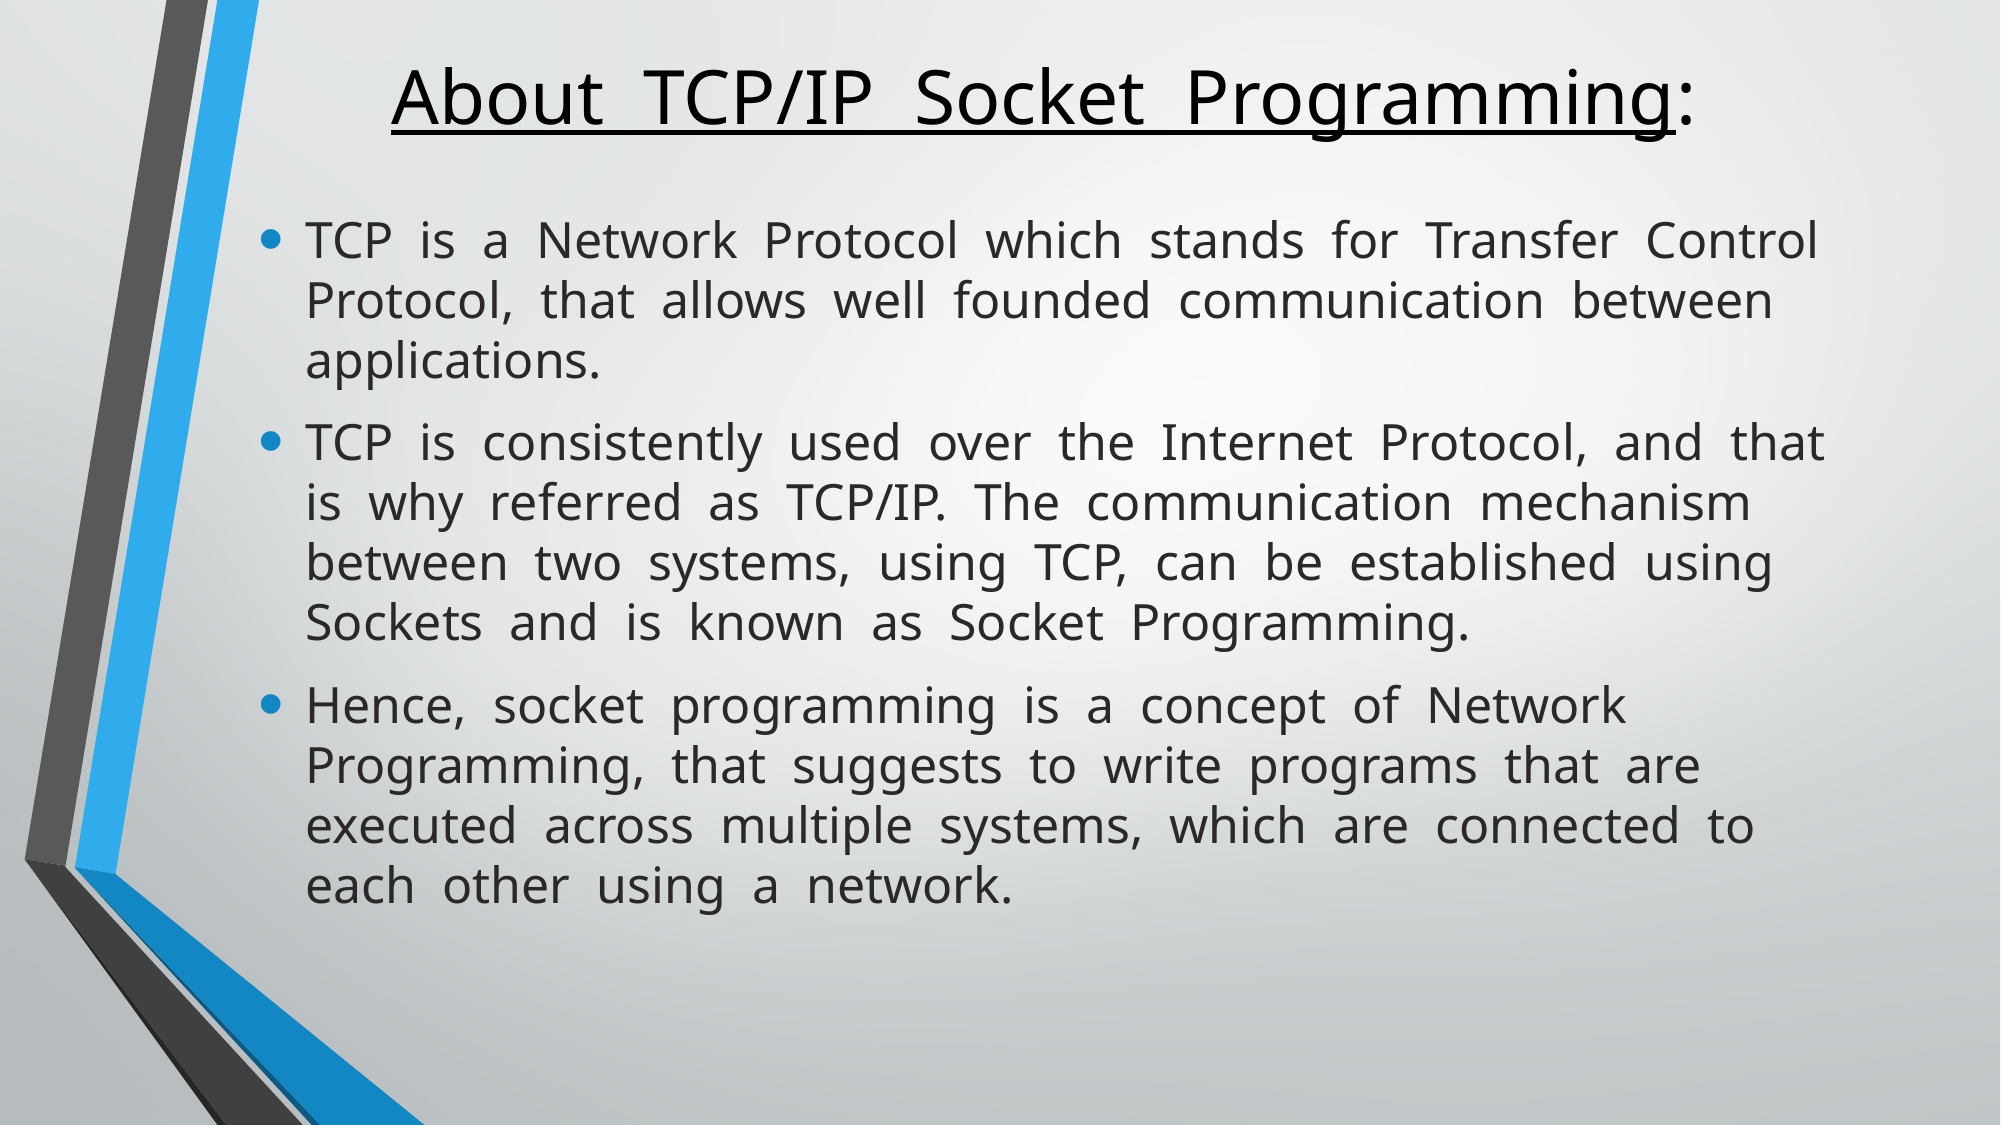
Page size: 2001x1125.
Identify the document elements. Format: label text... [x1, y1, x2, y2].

title About TCP/IP Socket Programming: [222, 13, 1866, 175]
list TCP is a Network Protocol which stands for Transfer Control Protocol, that allows well founded communication between applications. TCP is consistently used over the Internet Protocol, and that is why referred as TCP/IP. The communication mechanism between two systems, using TCP, can be established using Sockets and is known as Socket Programming. Hence, socket programming is a concept of Network Programming, that suggests to write programs that are executed across multiple systems, which are connected to each other using a network. [243, 171, 1887, 950]
